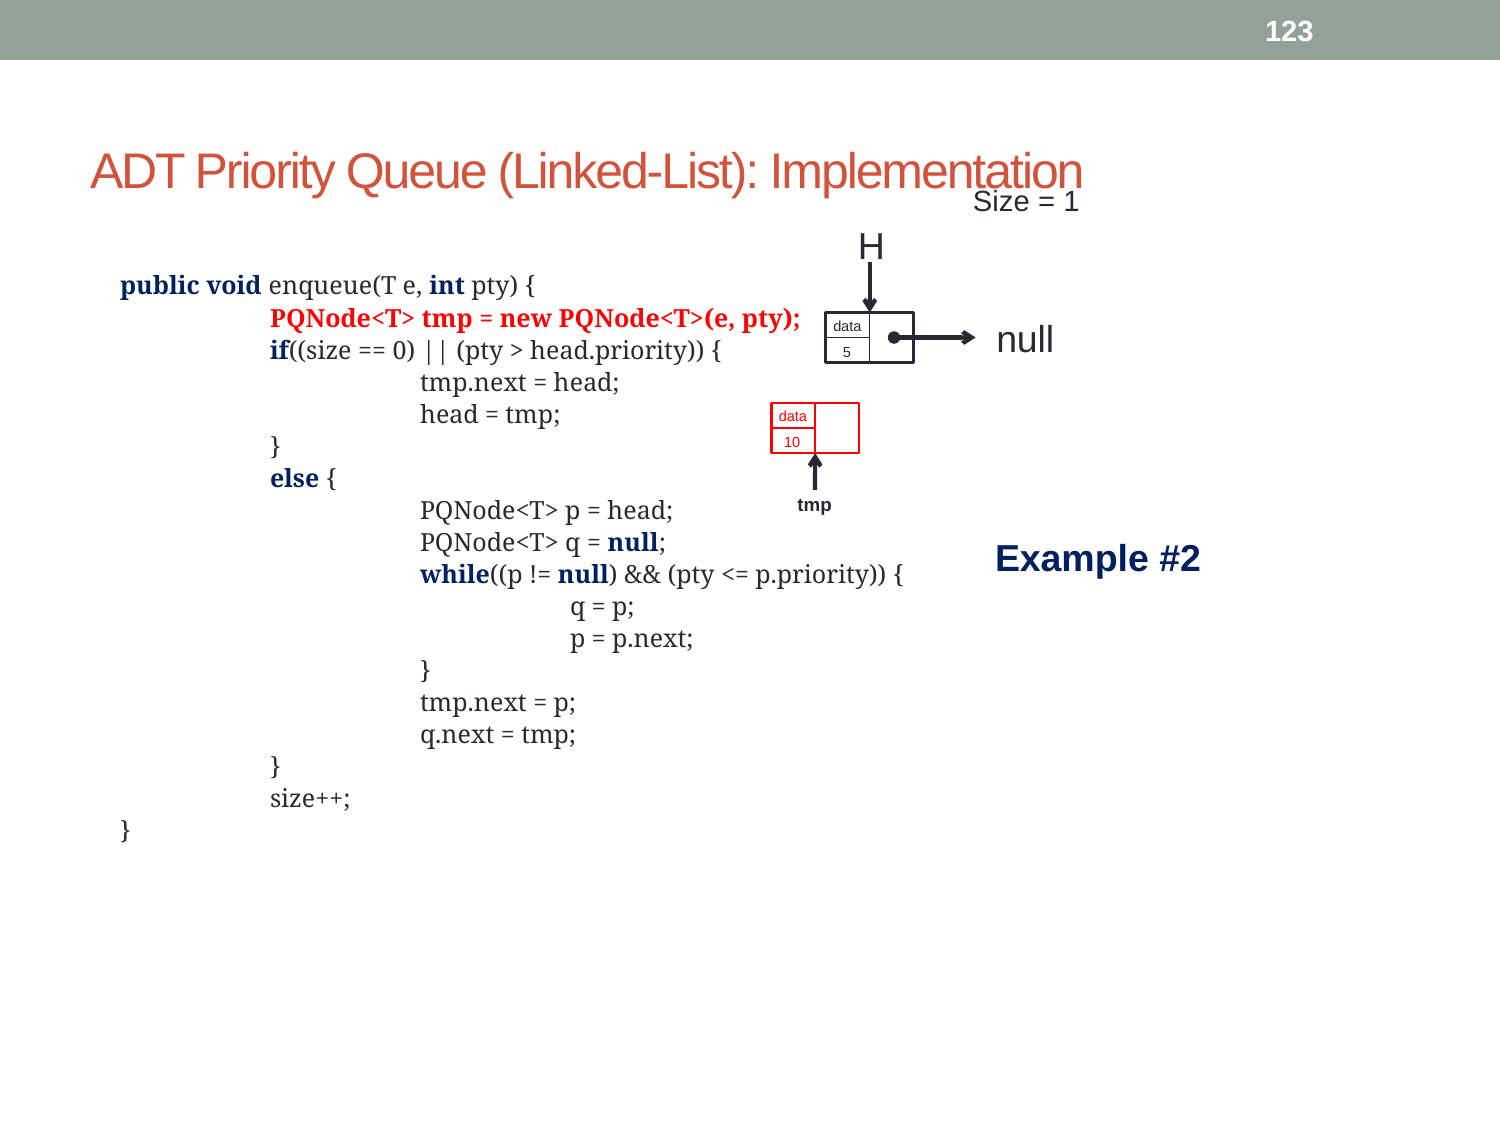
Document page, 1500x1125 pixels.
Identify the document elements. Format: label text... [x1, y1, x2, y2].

text_box 10 [769, 425, 813, 459]
text_box Size = 1 [958, 174, 1095, 225]
list public void enqueue(T e, int pty) { PQNode<T> tmp = new PQNode<T>(e, pty); if((size == 0) || (pty > head.priority)) { tmp.next = head; head = tmp; } else { PQNode<T> p = head; PQNode<T> q = null; while((p != null) && (pty <= p.priority)) { q = p; p = p.next; } tmp.next = p; q.next = tmp; } size++; } [75, 262, 1425, 1063]
text_box H [843, 214, 900, 275]
text_box 5 [828, 344, 866, 368]
text_box data [818, 309, 867, 342]
text_box [876, 310, 915, 365]
text_box tmp [782, 485, 847, 523]
slide_number 123 [1250, 3, 1425, 57]
text_box Example #2 [980, 526, 1216, 587]
text_box data [764, 399, 822, 433]
text_box null [981, 307, 1070, 368]
text_box [822, 401, 861, 455]
text_box [824, 342, 828, 365]
title ADT Priority Queue (Linked-List): Implementation [75, 87, 1425, 250]
